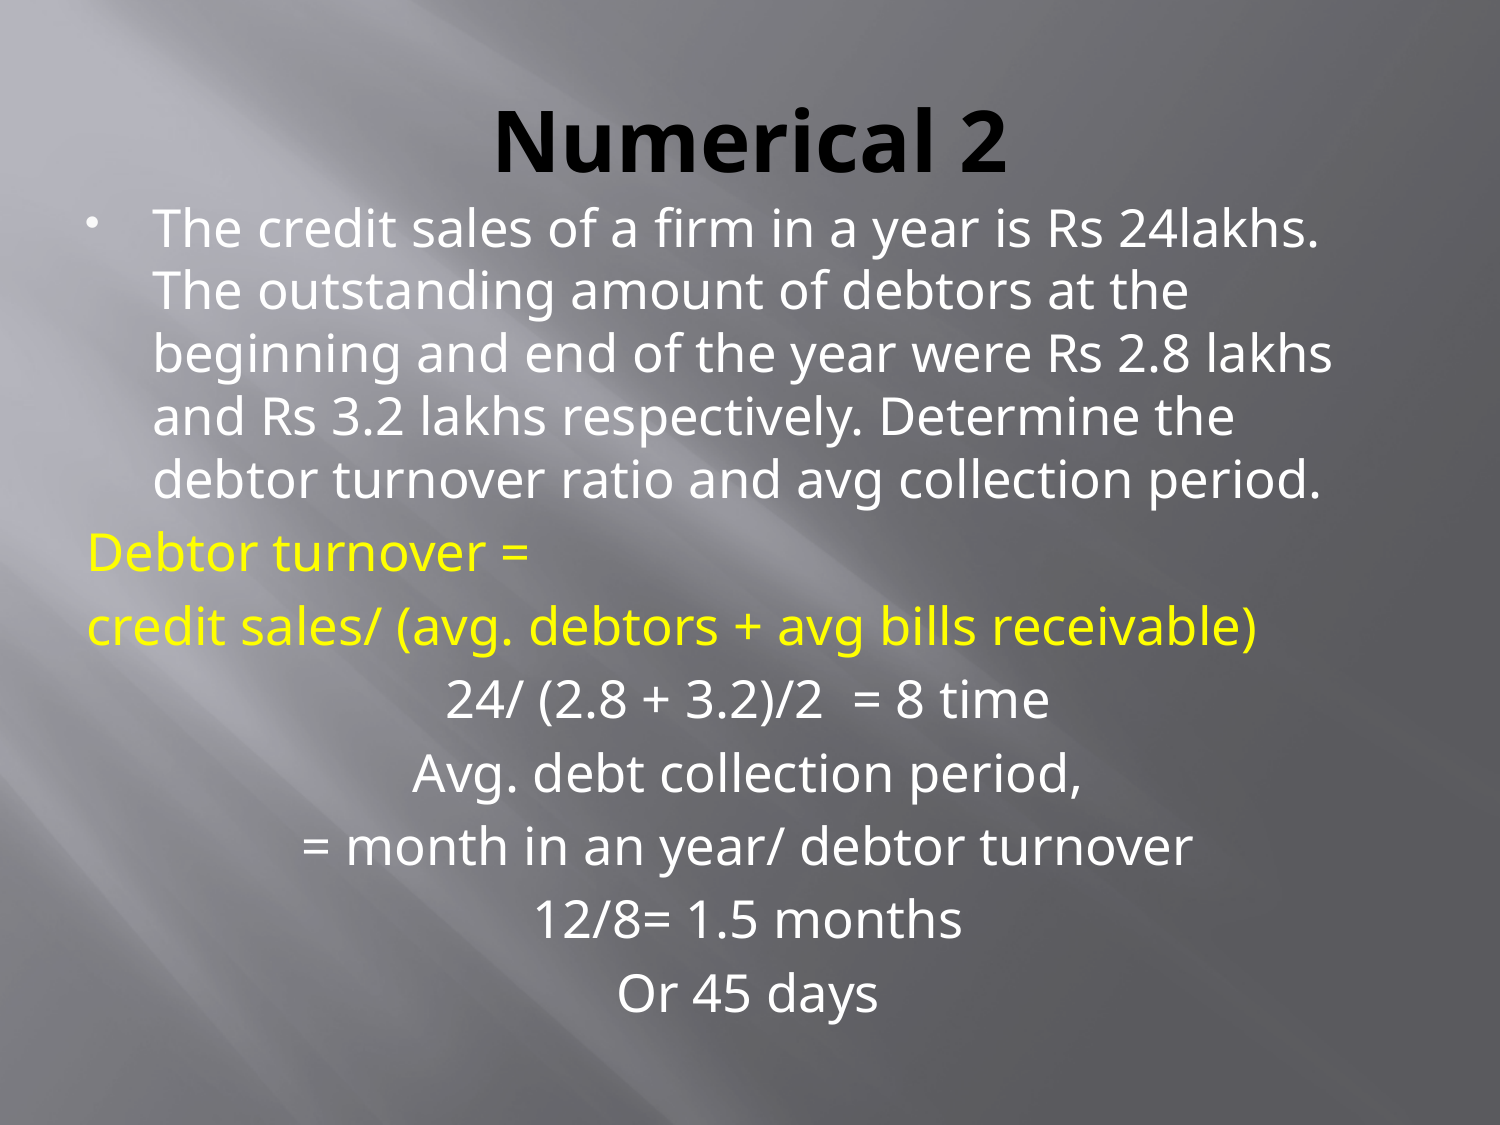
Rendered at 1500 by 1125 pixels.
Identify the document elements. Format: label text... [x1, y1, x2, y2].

list The credit sales of a firm in a year is Rs 24lakhs. The outstanding amount of debtors at the beginning and end of the year were Rs 2.8 lakhs and Rs 3.2 lakhs respectively. Determine the debtor turnover ratio and avg collection period. Debtor turnover = credit sales/ (avg. debtors + avg bills receivable) 24/ (2.8 + 3.2)/2 = 8 time Avg. debt collection period, = month in an year/ debtor turnover 12/8= 1.5 months Or 45 days [50, 187, 1425, 1035]
title Numerical 2 [75, 45, 1425, 187]
